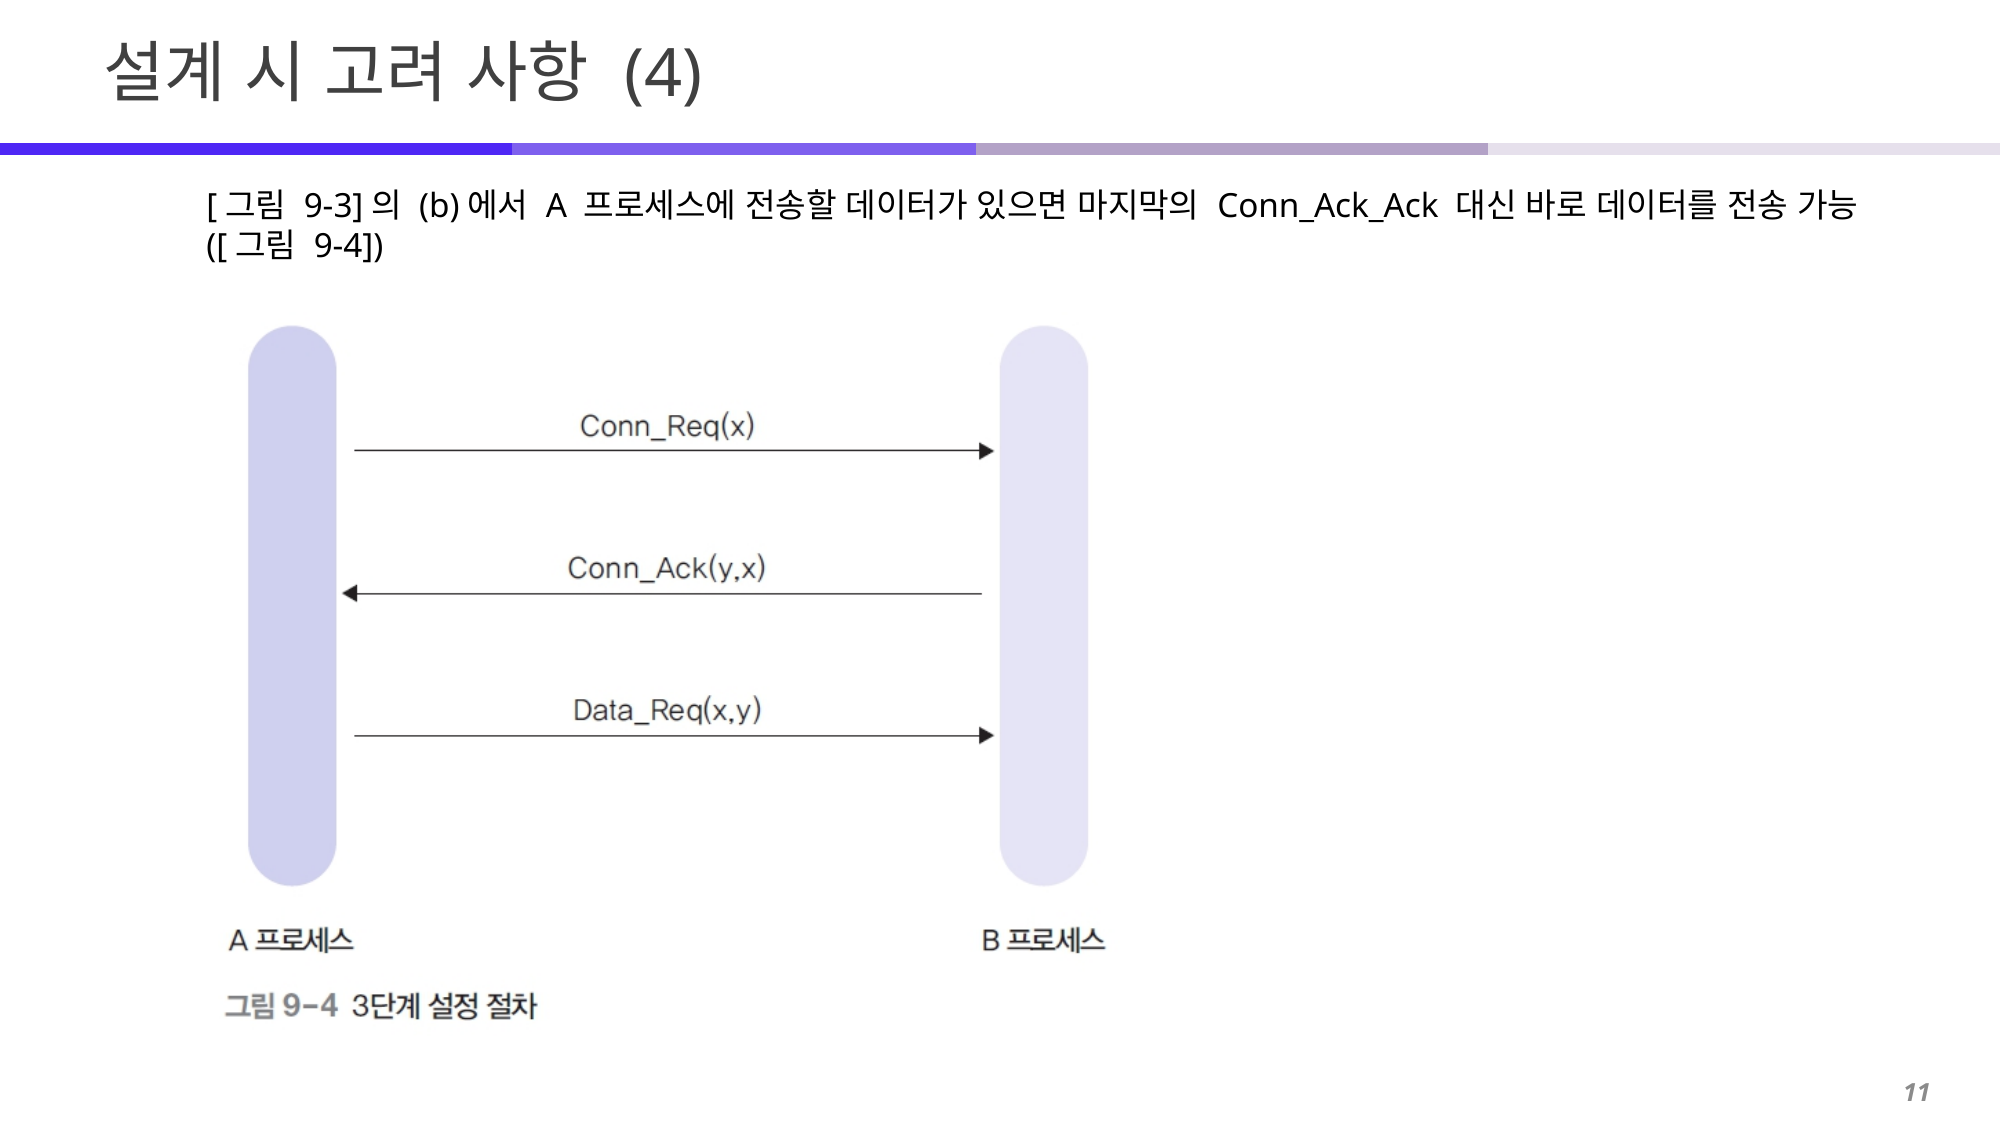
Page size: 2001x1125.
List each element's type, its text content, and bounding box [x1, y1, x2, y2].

title 설계 시 고려 사항 (4) [88, 18, 1920, 122]
picture [218, 312, 1120, 1036]
list [그림 9-3]의 (b)에서 A 프로세스에 전송할 데이터가 있으면 마지막의 Conn_Ack_Ack 대신 바로 데이터를 전송 가능([그림 9-4]) [88, 176, 1920, 1083]
